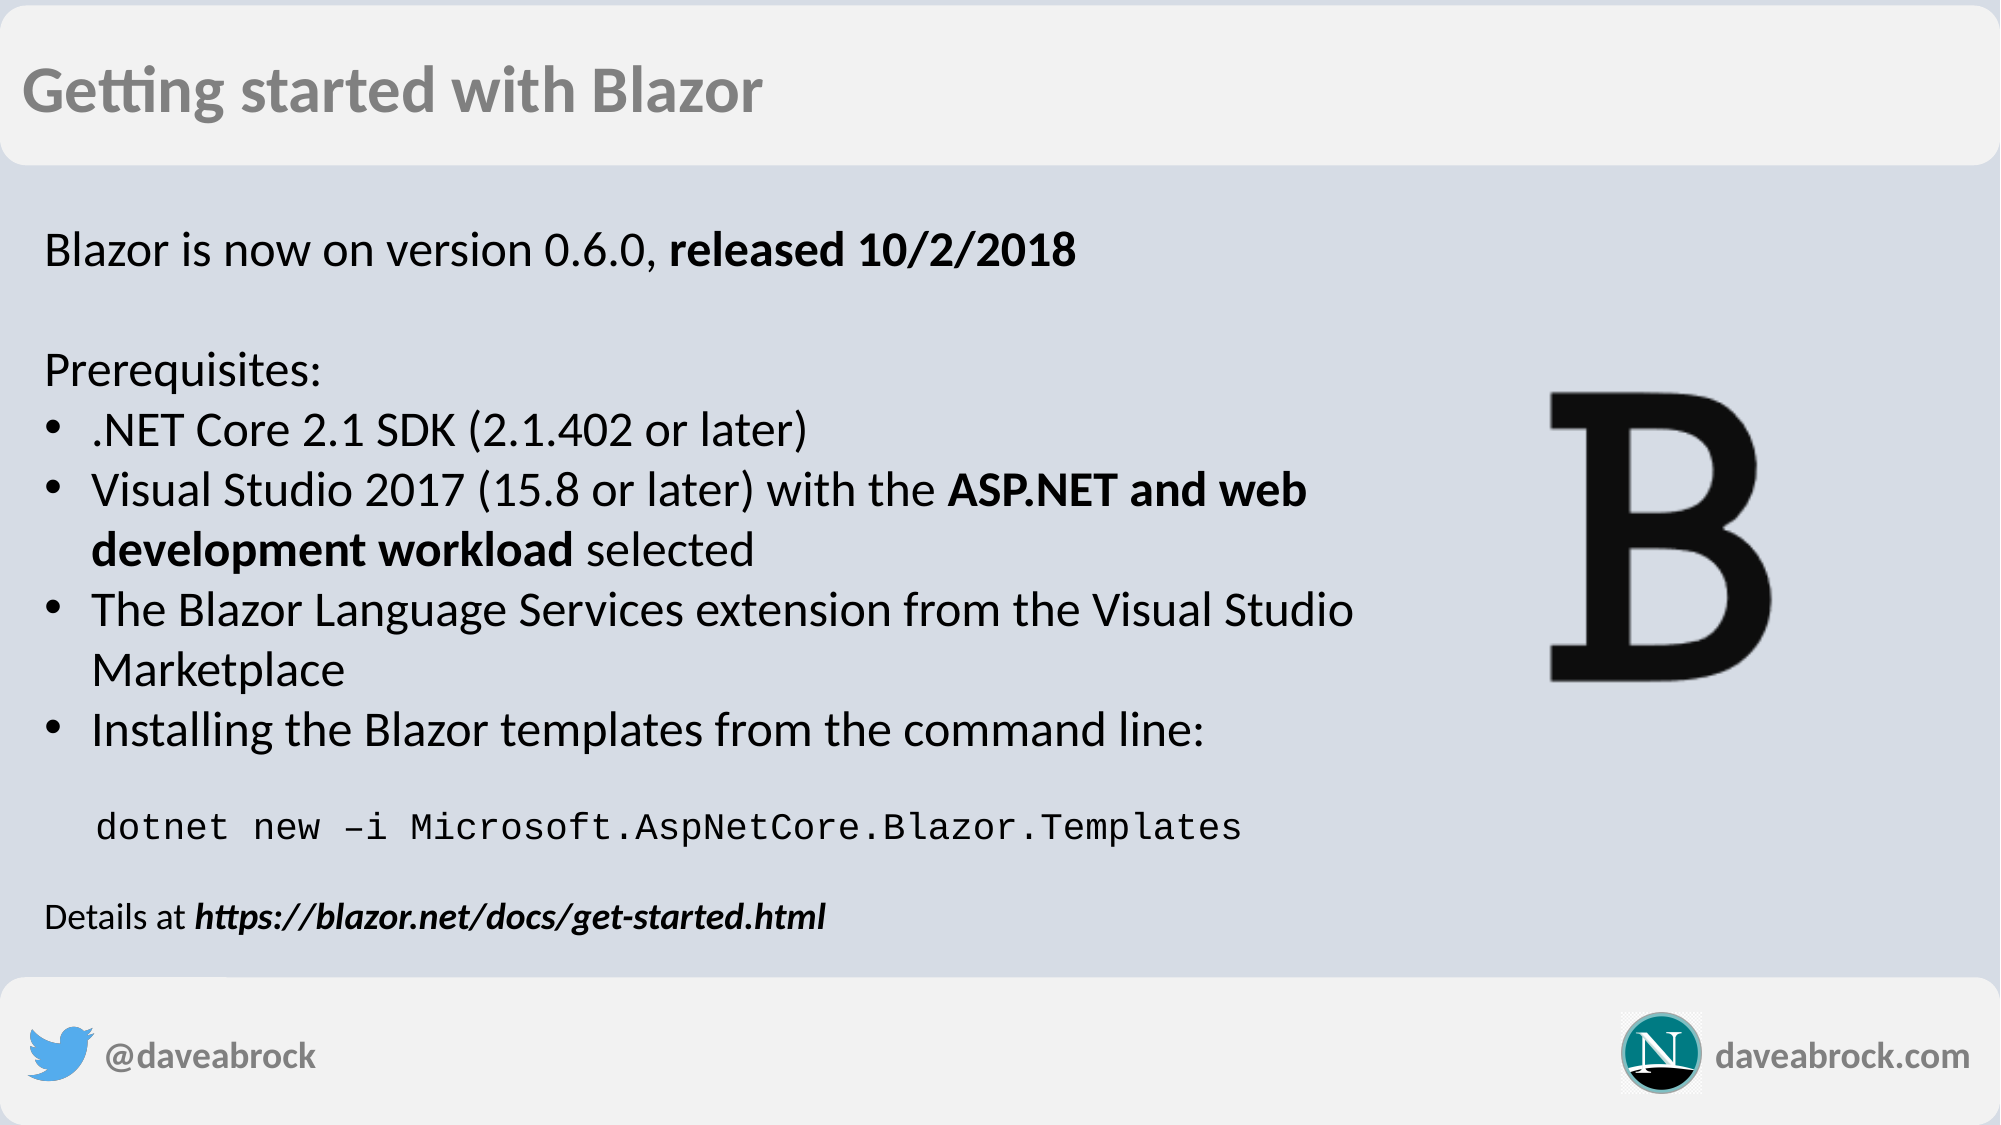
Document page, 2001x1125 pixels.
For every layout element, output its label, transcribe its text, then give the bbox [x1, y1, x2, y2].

picture [1444, 320, 1879, 755]
text_box Getting started with Blazor [0, 4, 2000, 167]
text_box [1621, 1012, 1993, 1094]
text_box [0, 976, 2000, 1125]
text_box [11, 1005, 419, 1104]
text_box Blazor is now on version 0.6.0, released 10/2/2018 Prerequisites: .NET Core 2.1 SDK (2.1.402 or later) Visual Studio 2017 (15.8 or later) with the ASP.NET and web development workload selected The Blazor Language Services extension from the Visual Studio Marketplace Installing the Blazor templates from the command line: dotnet new –i Microsoft.AspNetCore.Blazor.Templates Details at https://blazor.net/docs/get-started.html [29, 209, 1485, 944]
